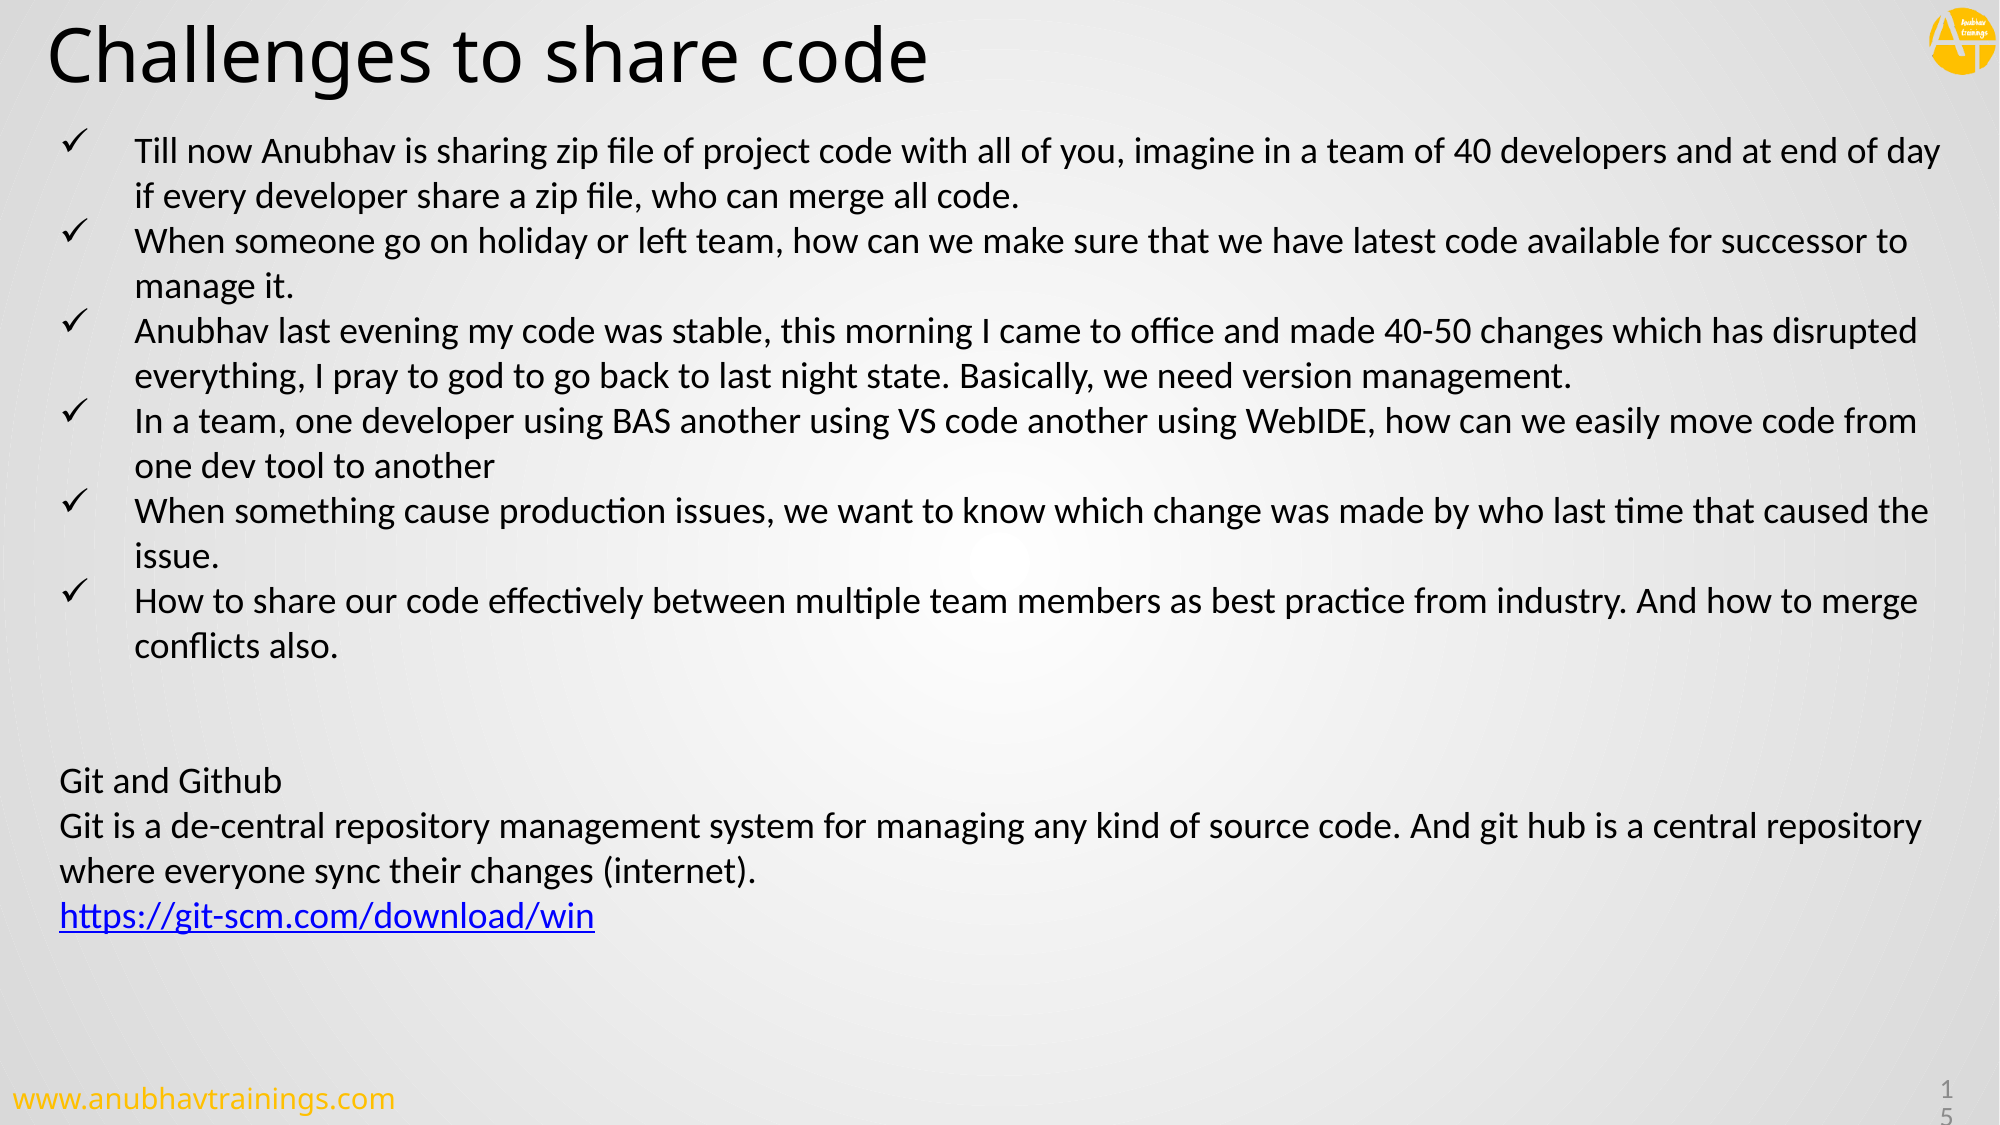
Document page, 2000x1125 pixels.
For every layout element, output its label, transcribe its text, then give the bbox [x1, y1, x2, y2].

slide_number 15 [1919, 1057, 1974, 1118]
text_box www.anubhavtrainings.com [0, 1072, 426, 1123]
picture [1922, 3, 2000, 80]
text_box Till now Anubhav is sharing zip file of project code with all of you, imagine in a team of 40 developers and at end of day if every developer share a zip file, who can merge all code. When someone go on holiday or left team, how can we make sure that we have latest code available for successor to manage it. Anubhav last evening my code was stable, this morning I came to office and made 40-50 changes which has disrupted everything, I pray to god to go back to last night state. Basically, we need version management. In a team, one developer using BAS another using VS code another using WebIDE, how can we easily move code from one dev tool to another When something cause production issues, we want to know which change was made by who last time that caused the issue. How to share our code effectively between multiple team members as best practice from industry. And how to merge conflicts also. Git and Github Git is a de-central repository management system for managing any kind of source code. And git hub is a central repository where everyone sync their changes (internet). https://git-scm.com/download/win [44, 118, 1982, 989]
text_box Challenges to share code [31, 0, 1900, 105]
